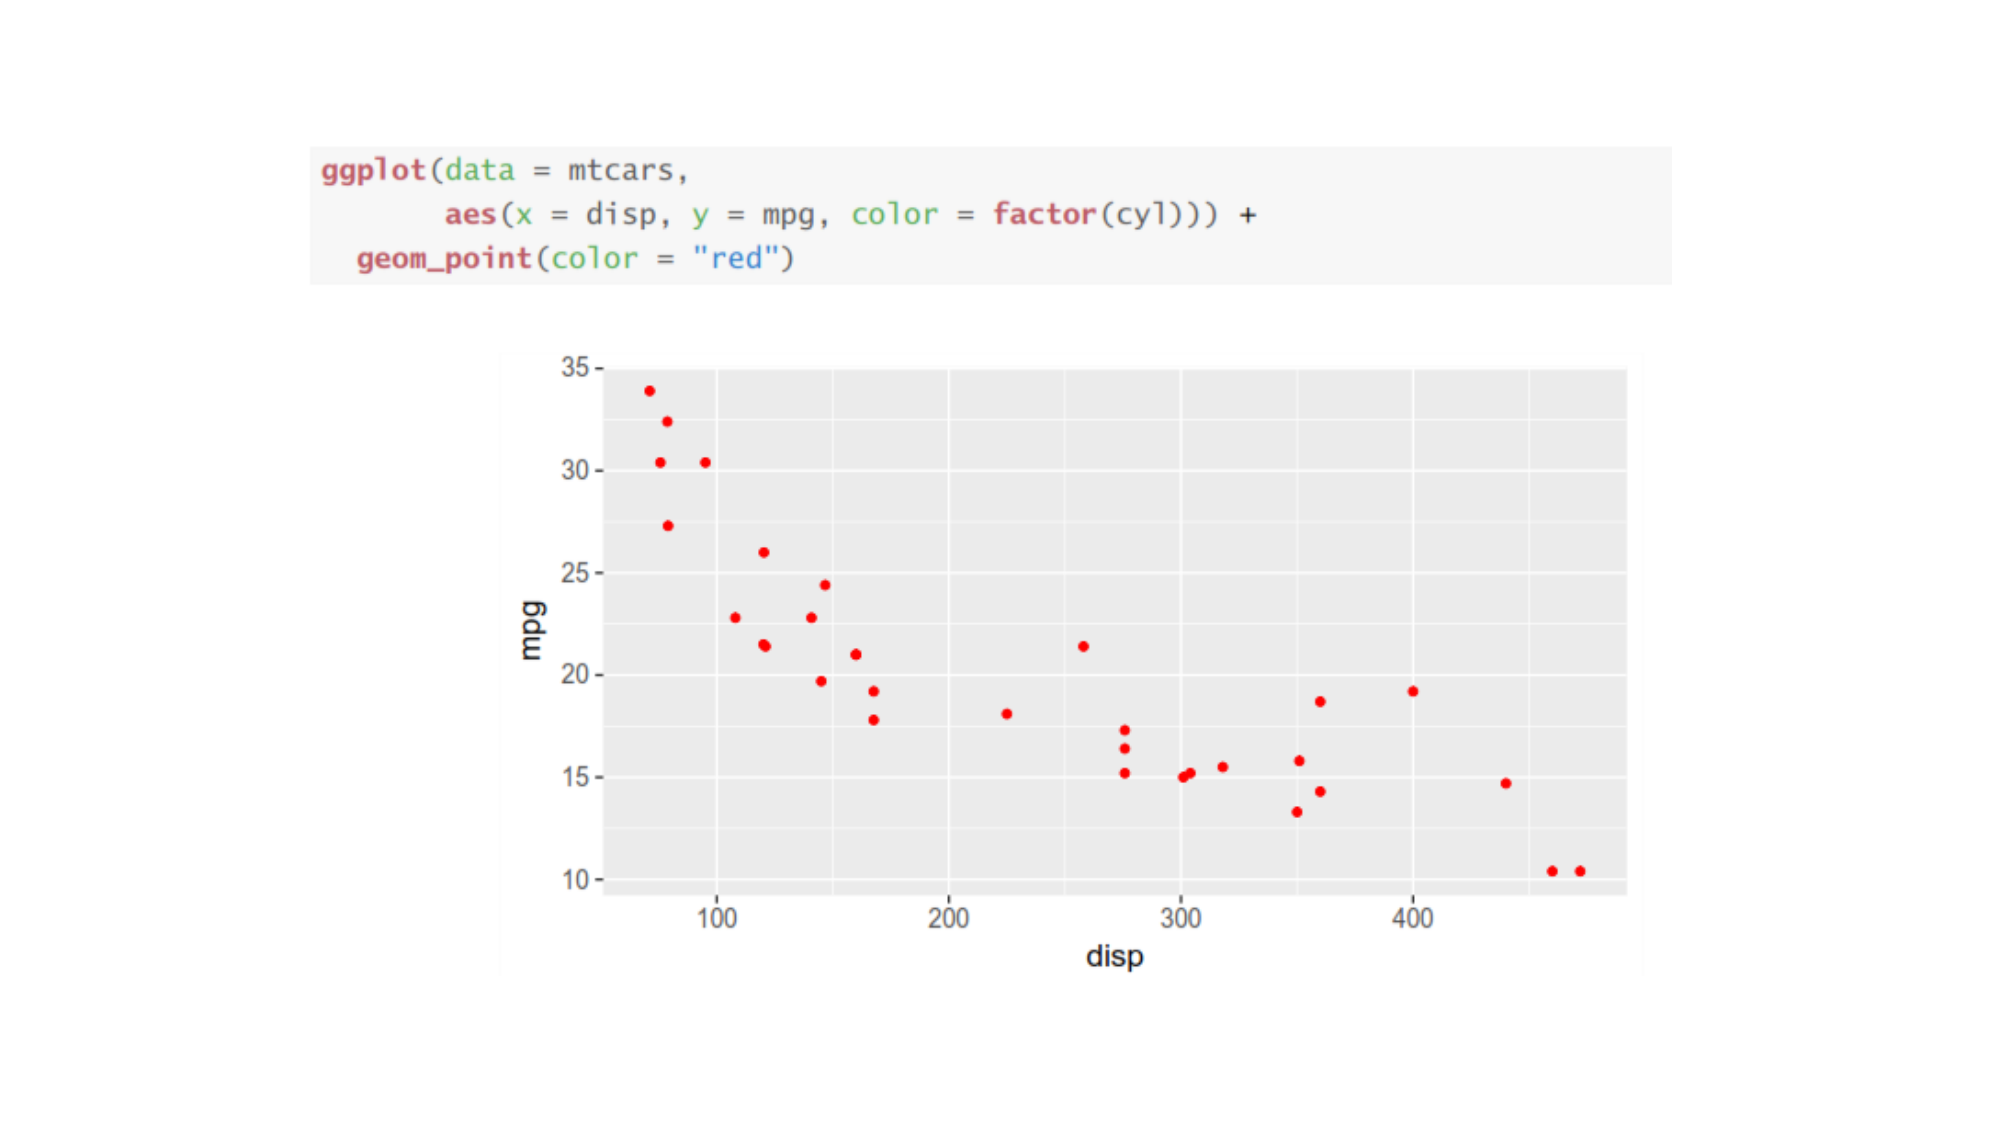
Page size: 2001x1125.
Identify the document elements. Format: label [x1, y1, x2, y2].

list [294, 127, 1672, 976]
